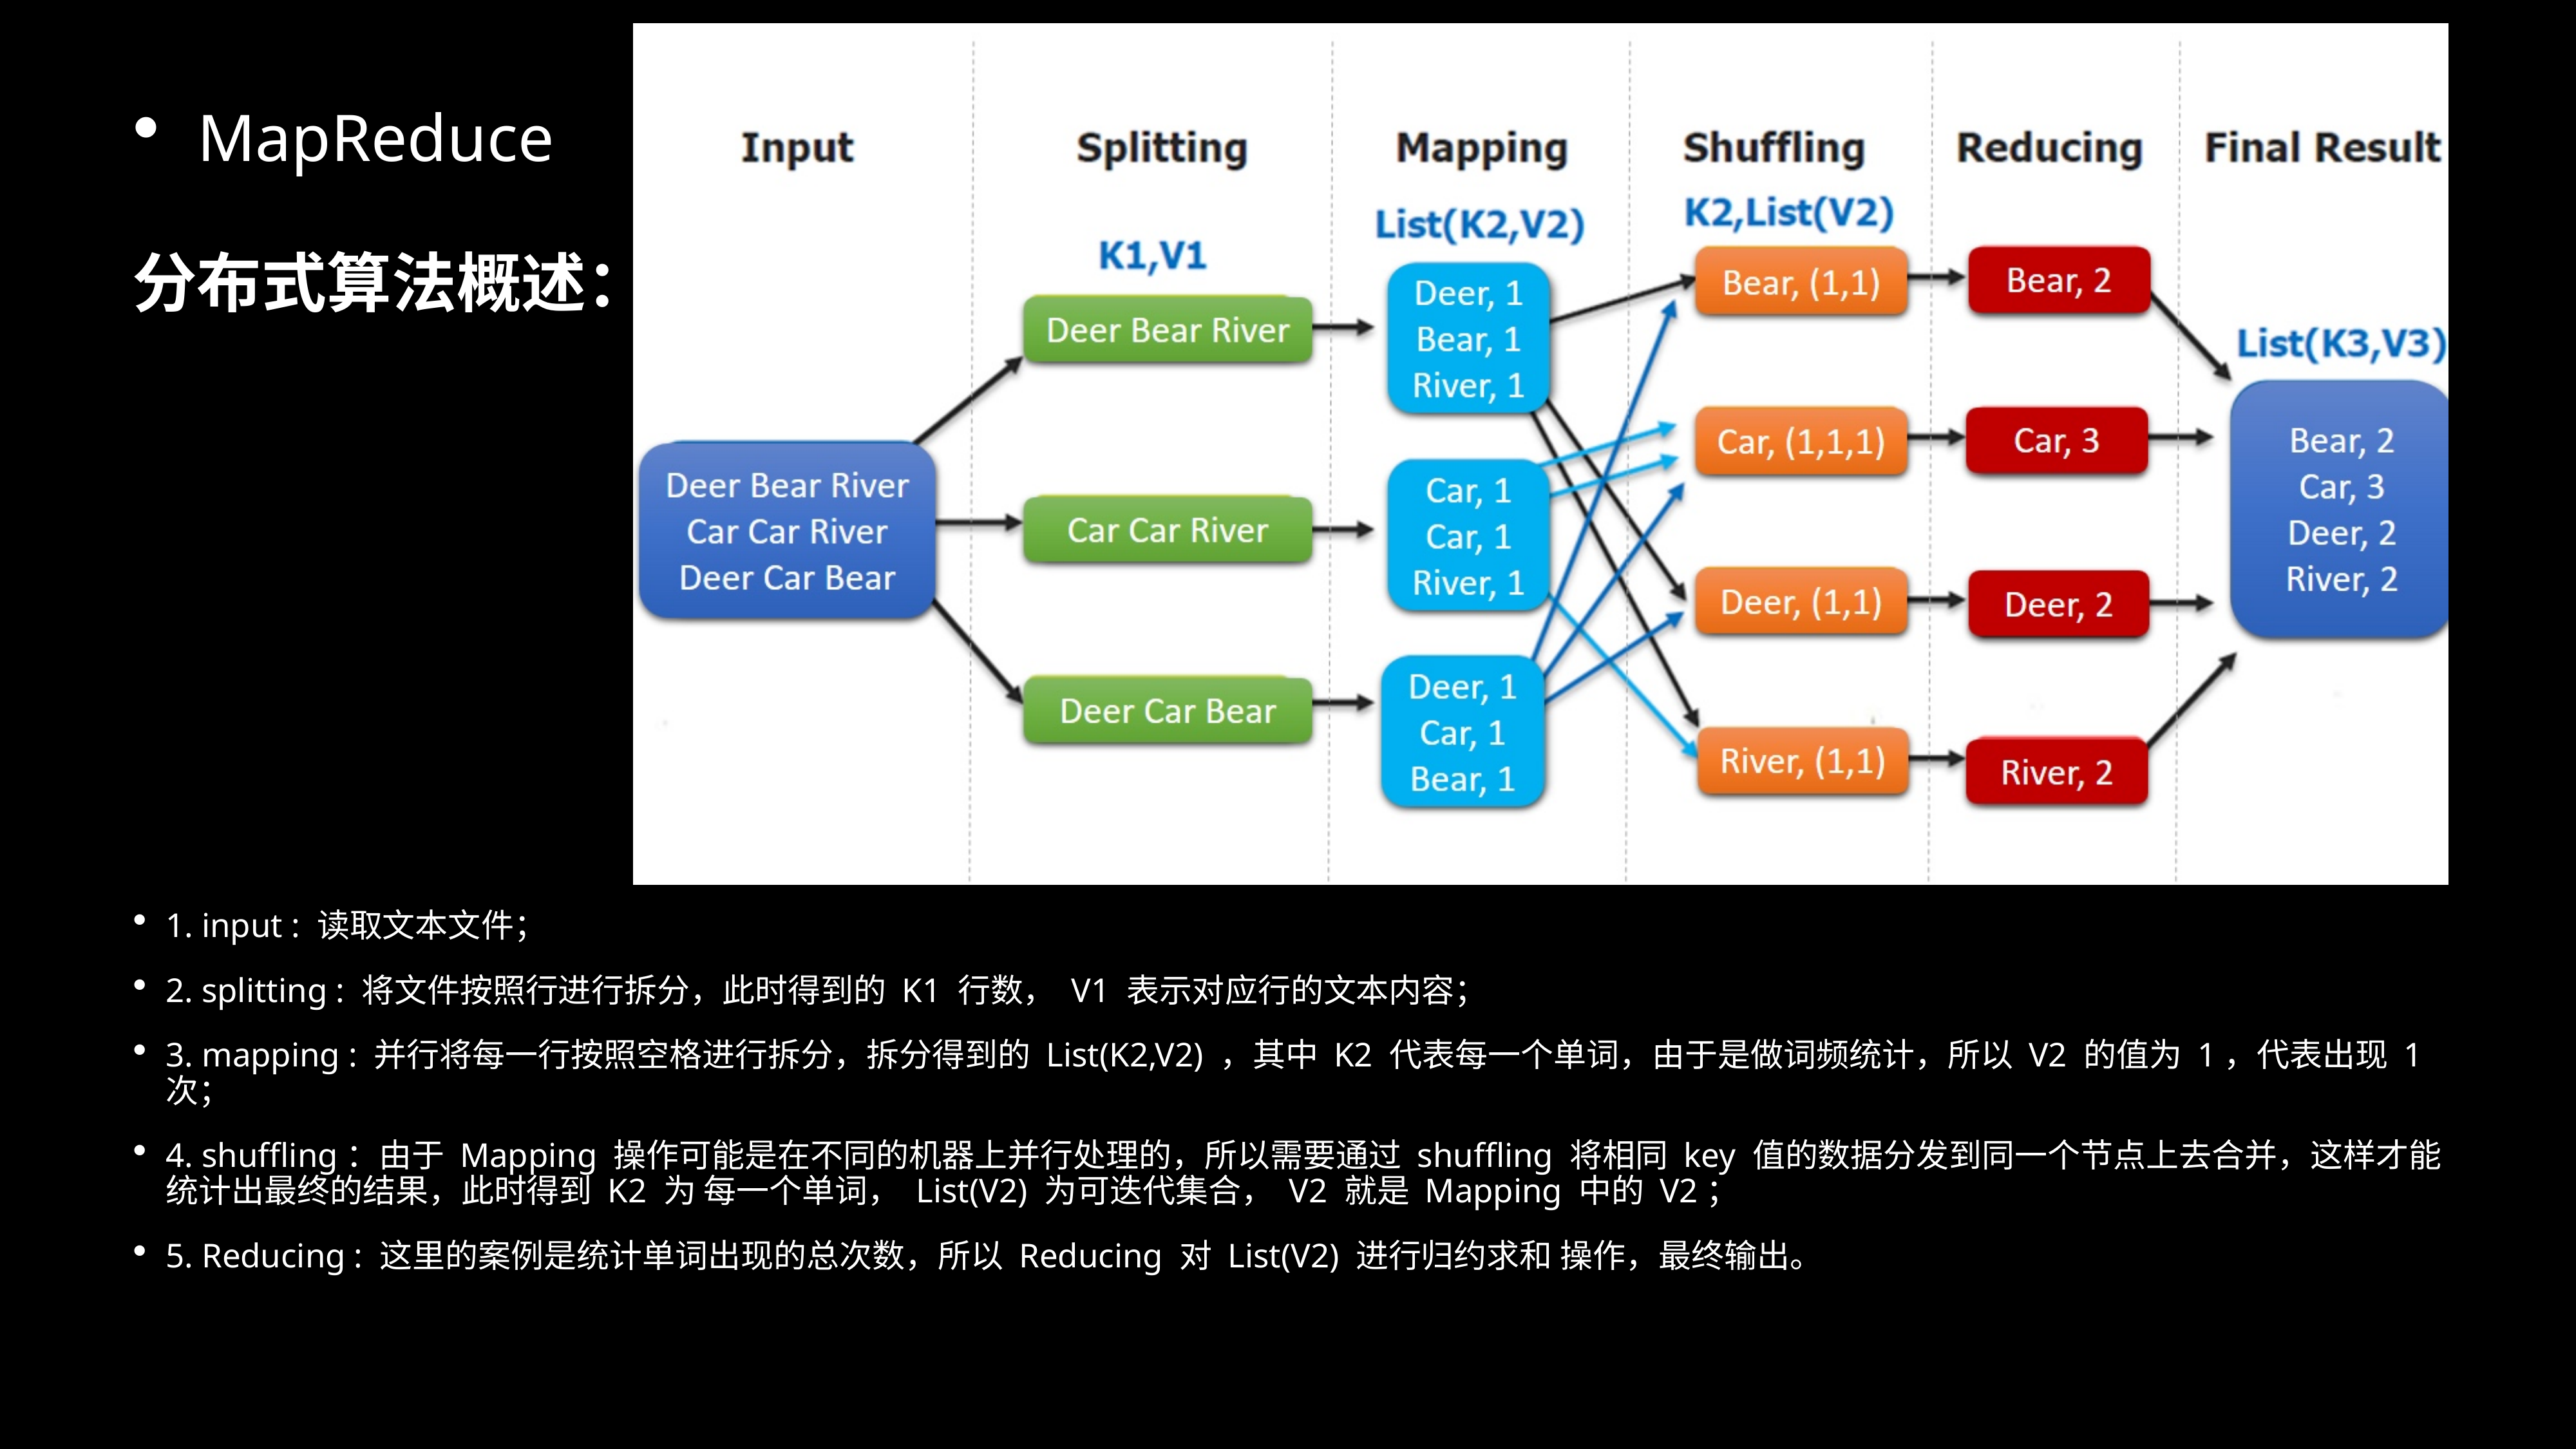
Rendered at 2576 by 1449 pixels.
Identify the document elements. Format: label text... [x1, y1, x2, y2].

list 分布式算法概述：多机性能扩展。 [127, 236, 633, 337]
picture [633, 23, 2448, 886]
title MapReduce [127, 100, 633, 236]
list 1. input : 读取文本文件； 2. splitting : 将文件按照行进行拆分，此时得到的 K1 行数， V1 表示对应行的文本内容； 3. mapping : 并行将每一行按照空格进行拆分，拆分得到的 List(K2,V2) ，其中 K2 代表每一个单词，由于是做词频统计，所以 V2 的值为 1，代表出现 1 次； 4. shuffling：由于 Mapping 操作可能是在不同的机器上并行处理的，所以需要通过 shuffling 将相同 key 值的数据分发到同一个节点上去合并，这样才能统计出最终的结果，此时得到 K2 为 每一个单词， List(V2) 为可迭代集合， V2 就是 Mapping 中的 V2； 5. Reducing : 这里的案例是统计单词出现的总次数，所以 Reducing 对 List(V2) 进行归约求和 操作，最终输出。 [127, 903, 2449, 1321]
